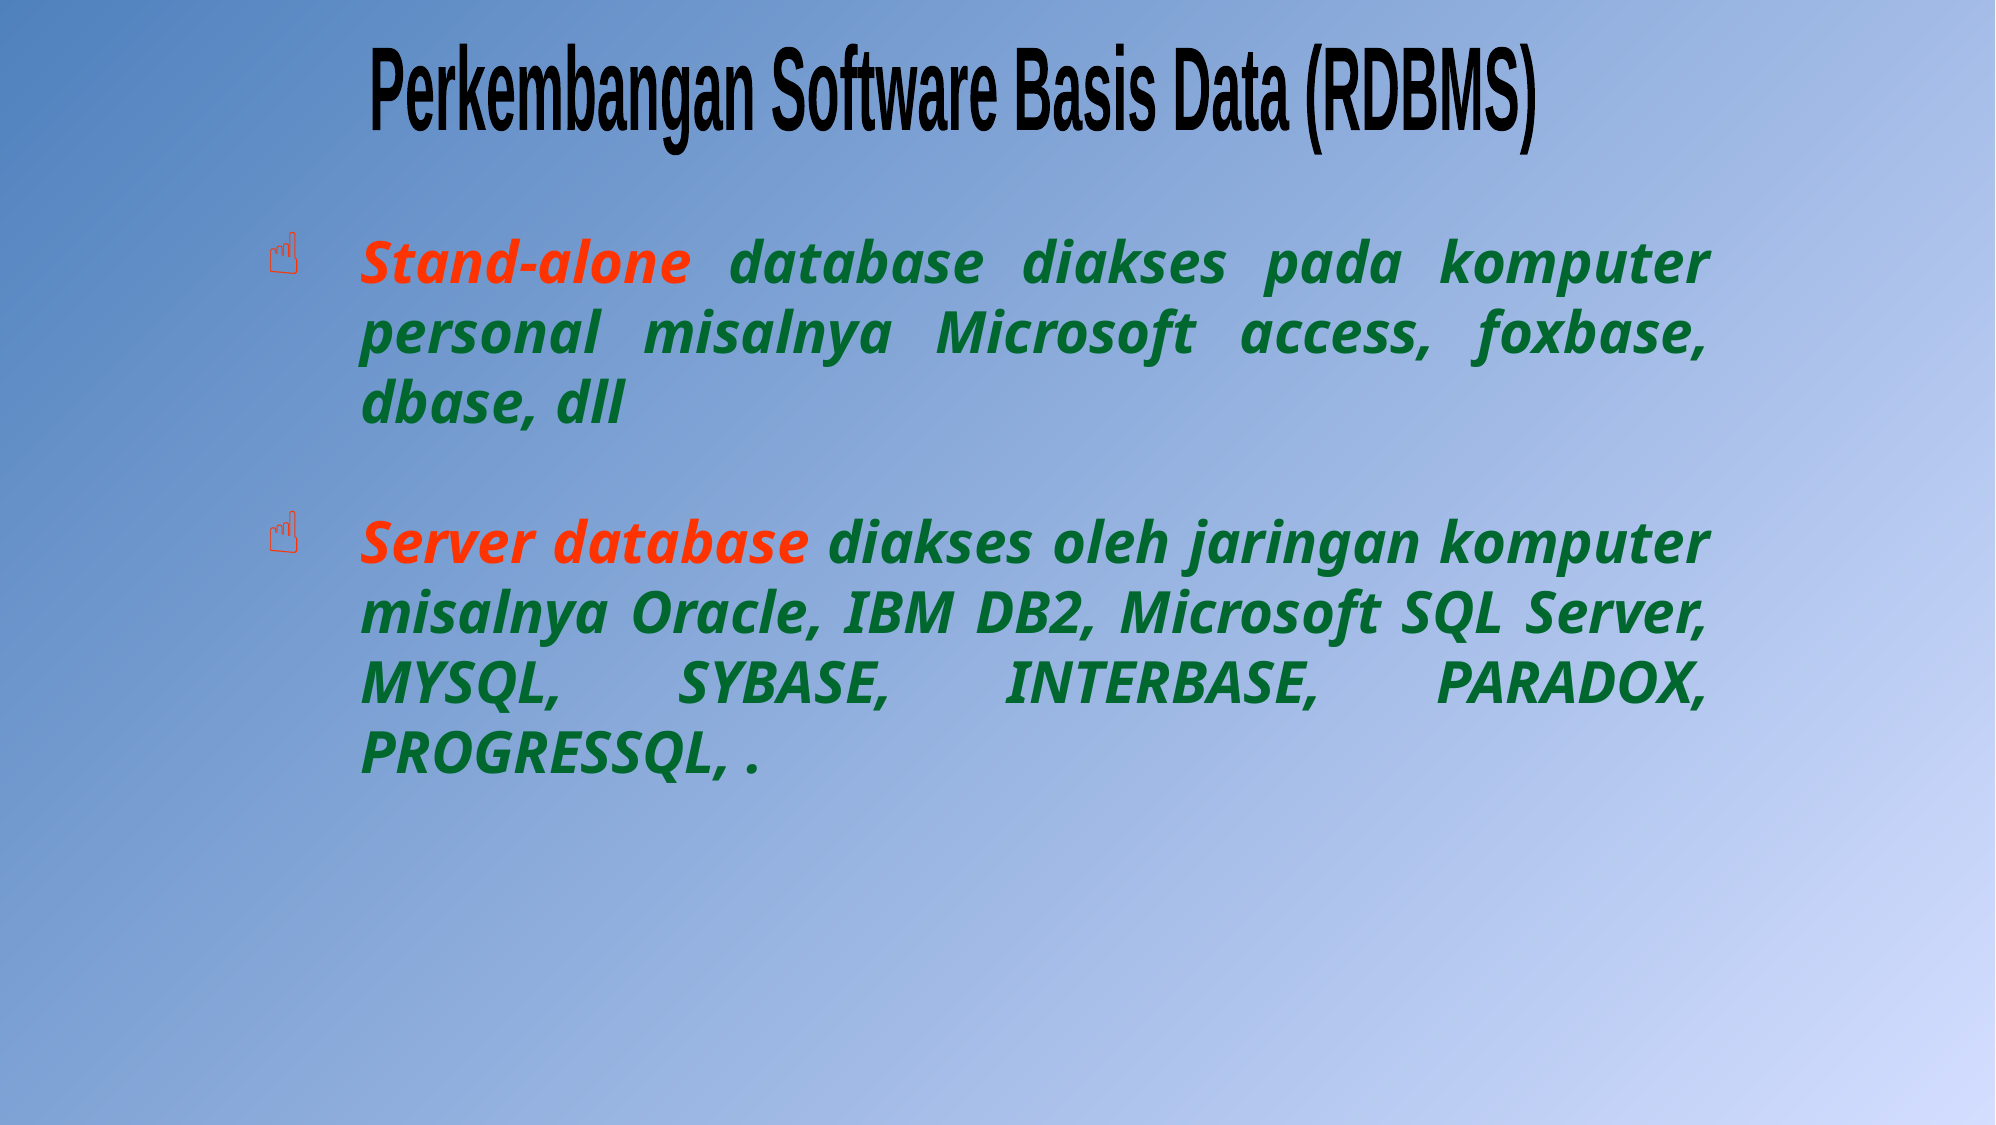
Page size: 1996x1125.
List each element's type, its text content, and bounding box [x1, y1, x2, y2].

text_box Stand-alone database diakses pada komputer personal misalnya Microsoft access, foxbase, dbase, dll Server database diakses oleh jaringan komputer misalnya Oracle, IBM DB2, Microsoft SQL Server, MYSQL, SYBASE, INTERBASE, PARADOX, PROGRESSQL, . [260, 217, 1711, 793]
